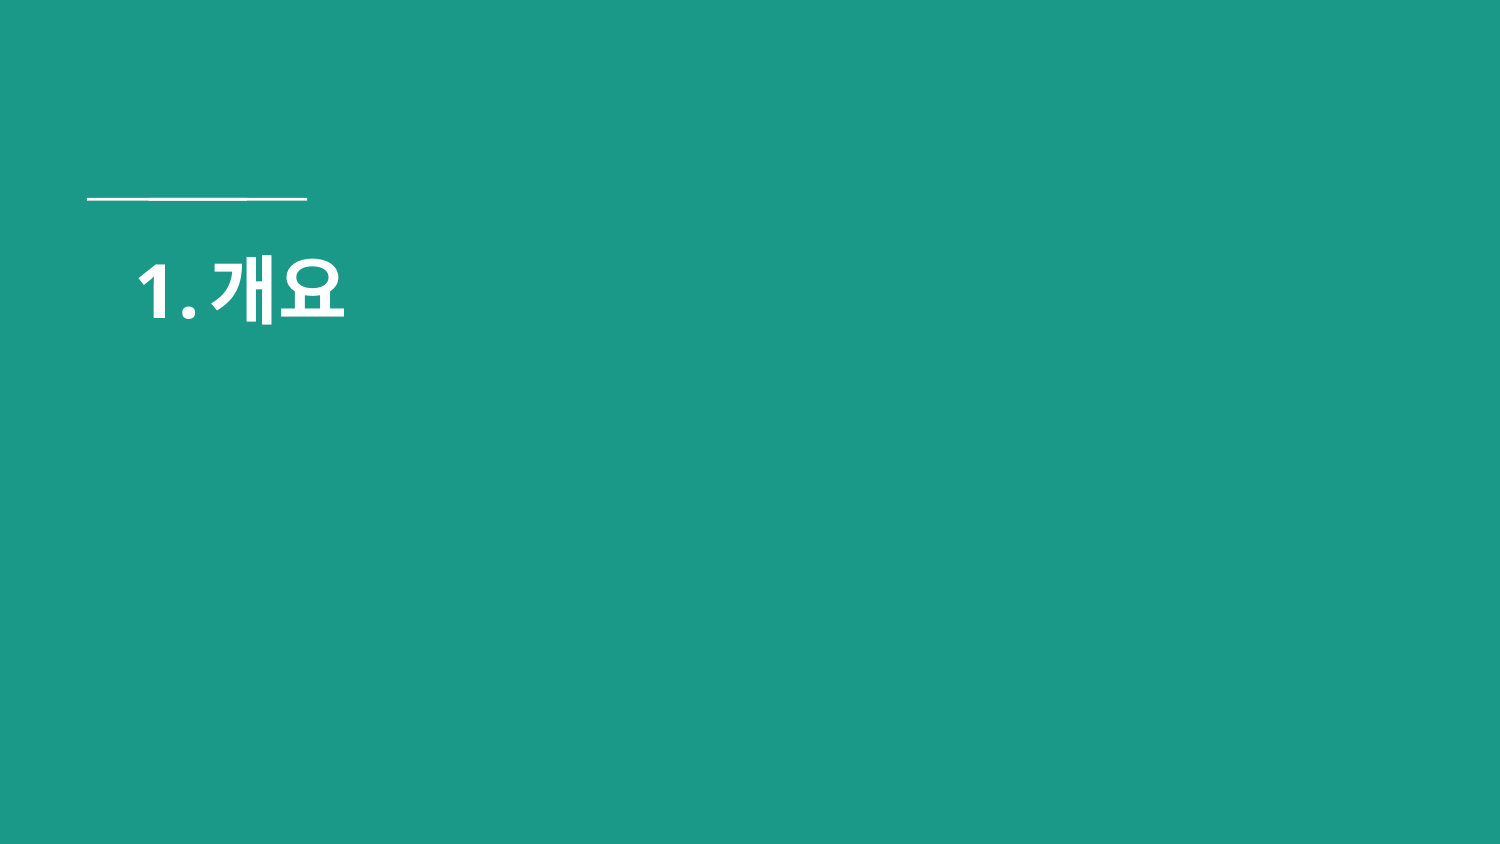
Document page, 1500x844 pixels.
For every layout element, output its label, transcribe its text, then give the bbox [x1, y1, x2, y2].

title 개요 [119, 216, 1381, 466]
